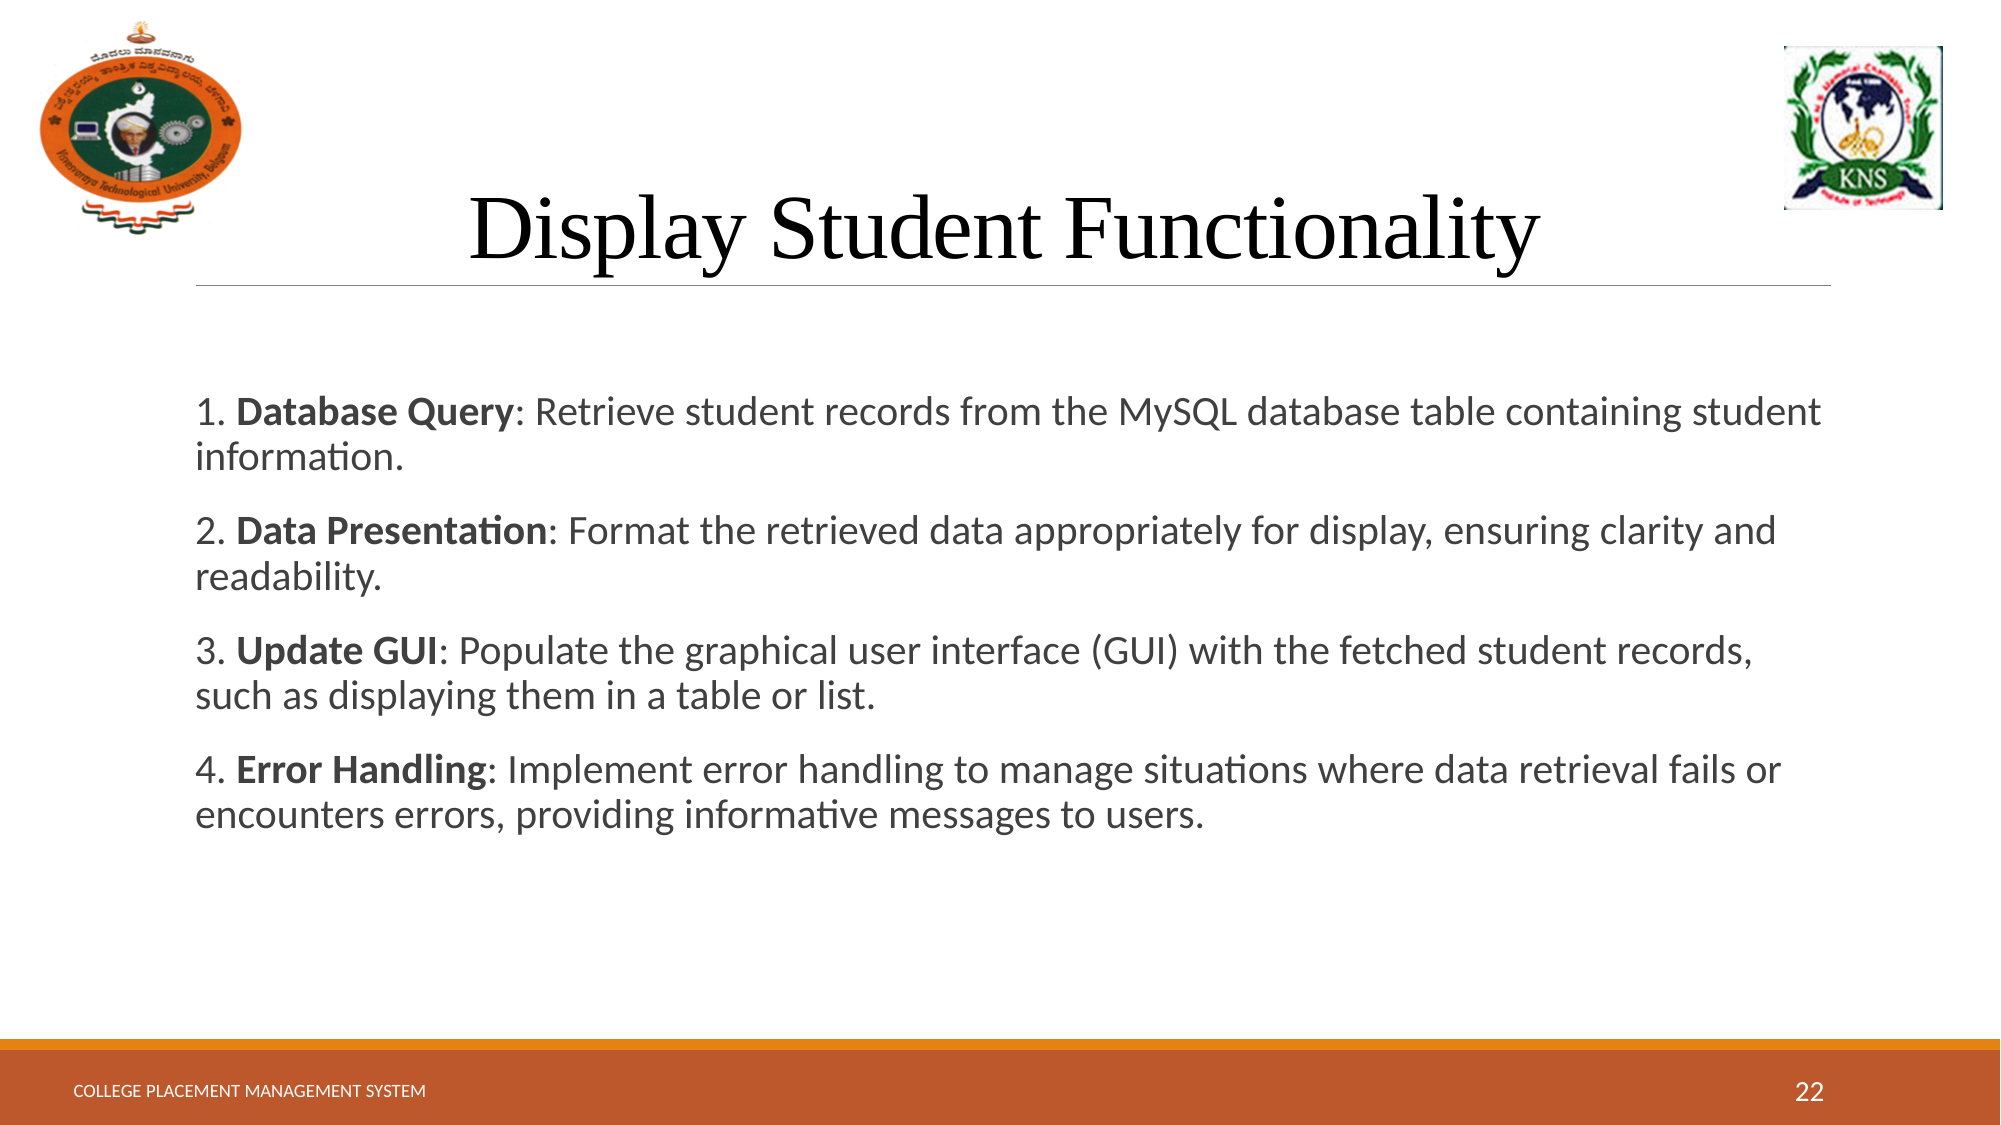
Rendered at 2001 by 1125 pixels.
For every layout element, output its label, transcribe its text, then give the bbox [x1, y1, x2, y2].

footer COLLEGE PLACEMENT MANAGEMENT SYSTEM [37, 1059, 463, 1120]
title Display Student Functionality [180, 47, 1830, 285]
picture [36, 21, 246, 236]
picture [1783, 46, 1943, 211]
list 1. Database Query: Retrieve student records from the MySQL database table containing student information. 2. Data Presentation: Format the retrieved data appropriately for display, ensuring clarity and readability. 3. Update GUI: Populate the graphical user interface (GUI) with the fetched student records, such as displaying them in a table or list. 4. Error Handling: Implement error handling to manage situations where data retrieval fails or encounters errors, providing informative messages to users. [180, 302, 1830, 963]
slide_number 22 [1624, 1059, 1840, 1120]
